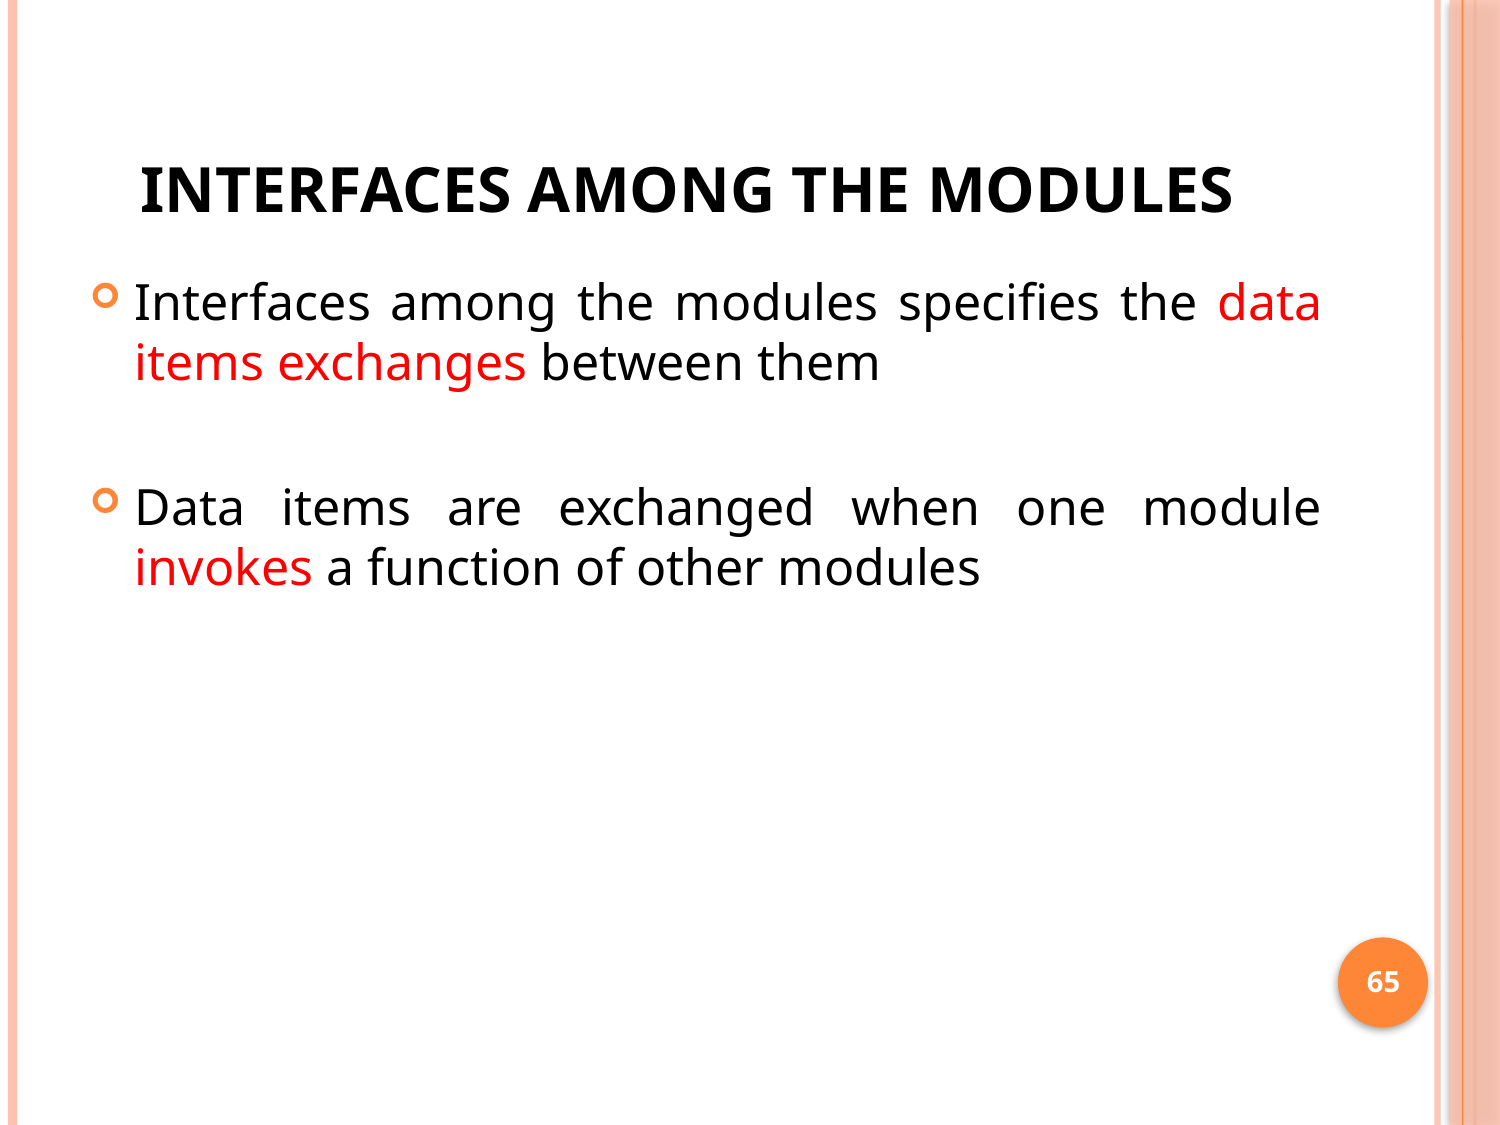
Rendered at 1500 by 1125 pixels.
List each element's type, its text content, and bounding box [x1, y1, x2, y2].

title INTERFACES AMONG THE MODULES [75, 45, 1300, 233]
slide_number 65 [1333, 940, 1434, 1027]
list Interfaces among the modules specifies the data items exchanges between them Data items are exchanged when one module invokes a function of other modules [75, 262, 1338, 1062]
